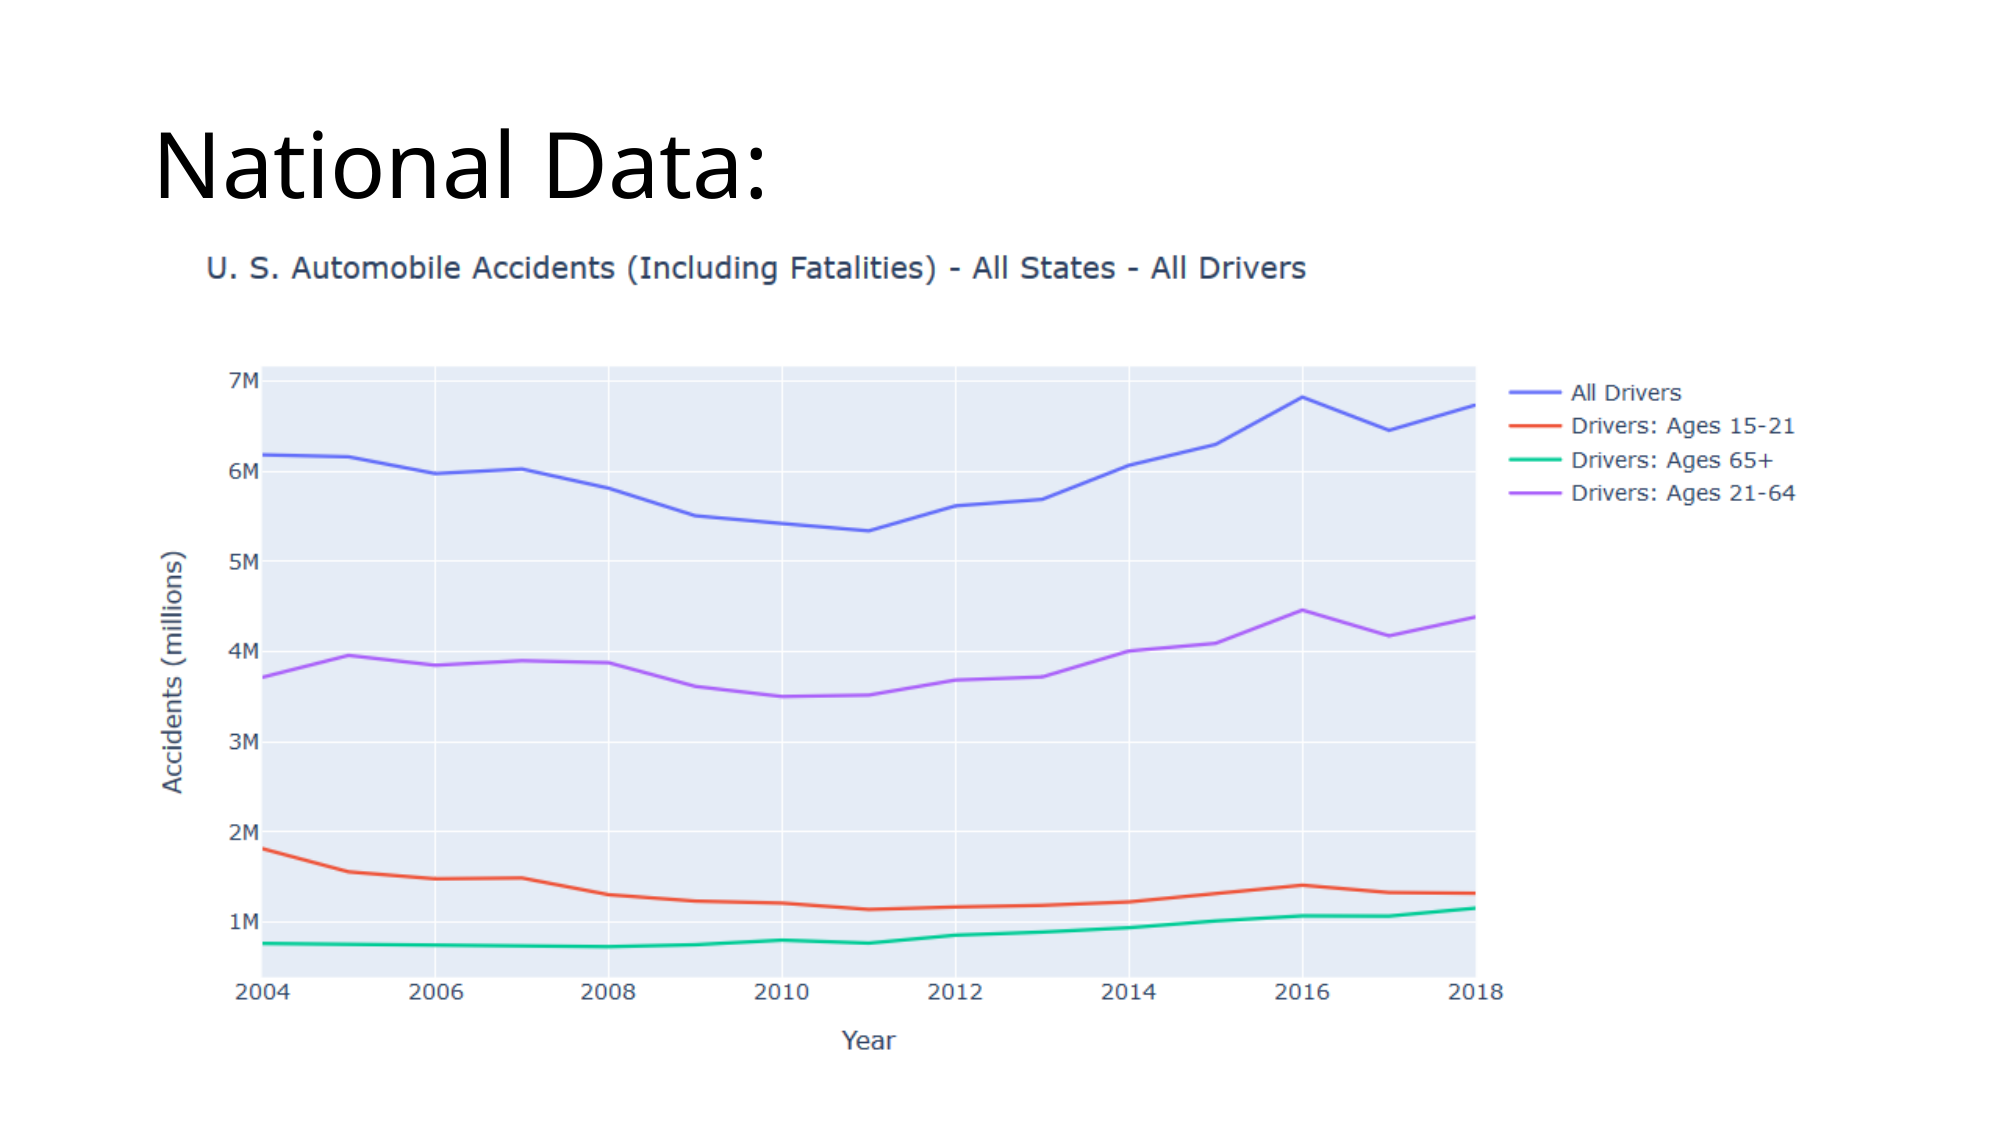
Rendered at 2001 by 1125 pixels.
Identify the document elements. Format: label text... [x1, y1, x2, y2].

picture [83, 243, 1851, 1067]
title National Data: [137, 59, 1863, 278]
